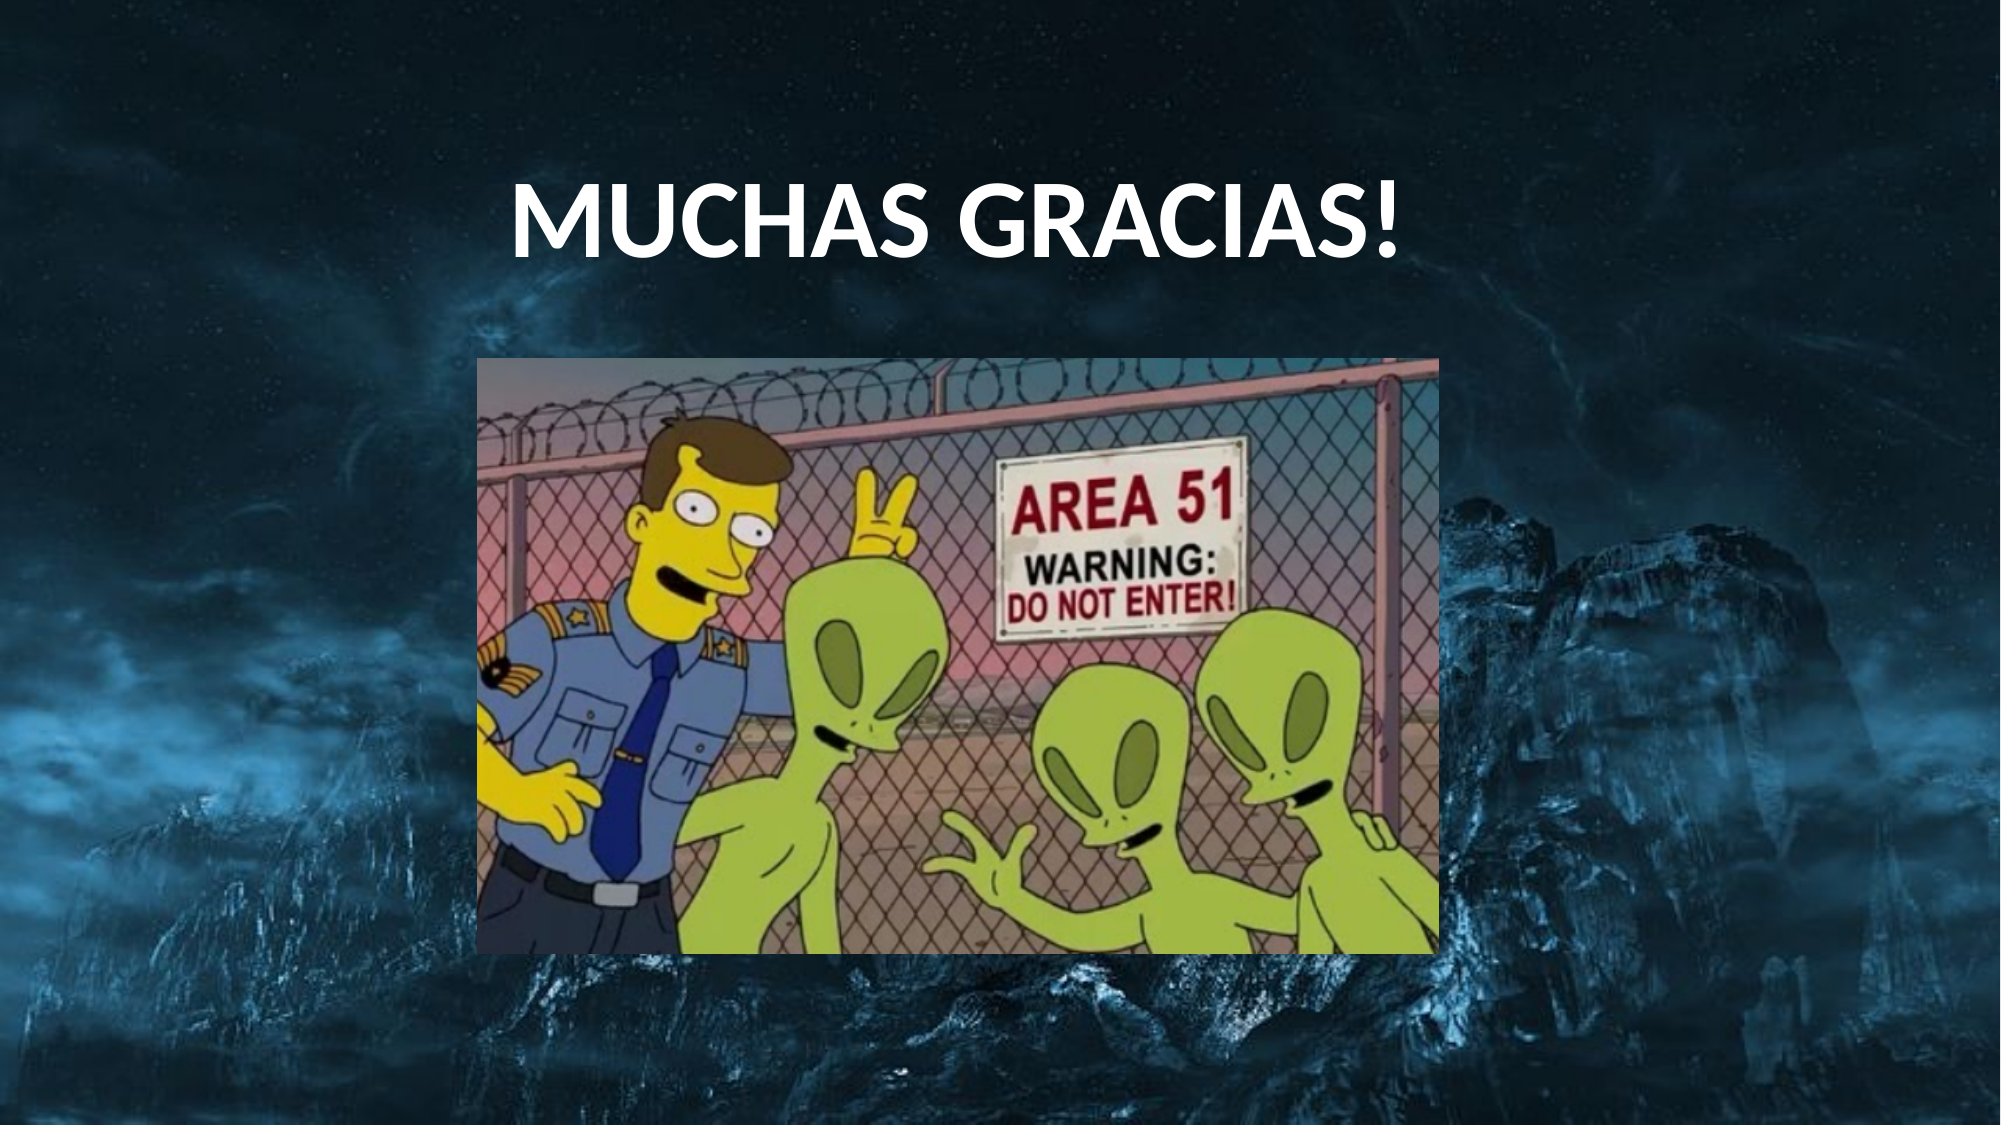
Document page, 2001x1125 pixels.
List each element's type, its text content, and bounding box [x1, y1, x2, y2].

picture [0, 0, 2001, 1125]
text_box MUCHAS GRACIAS! [301, 137, 1615, 288]
